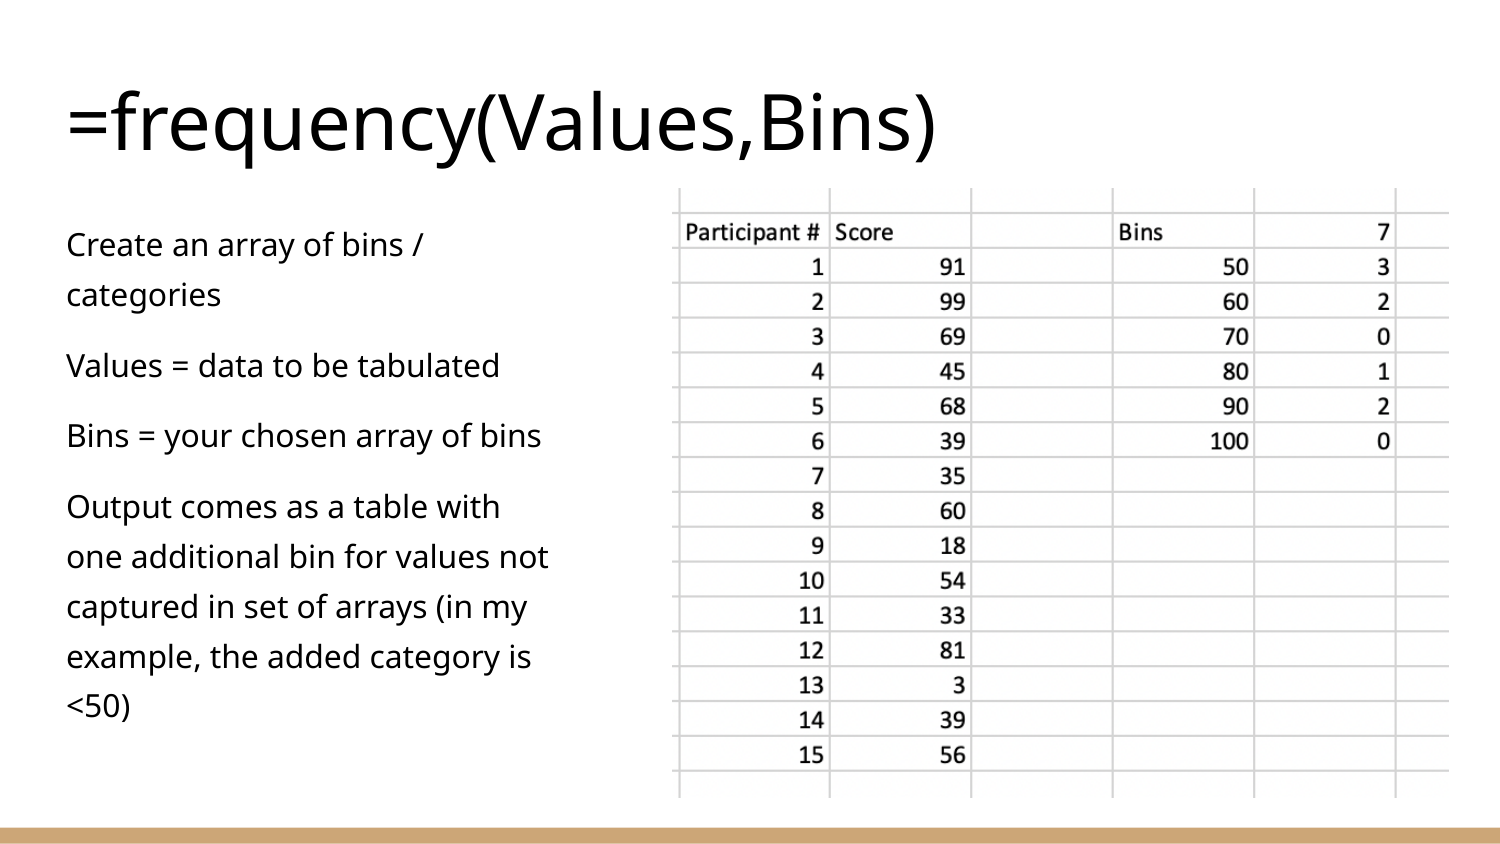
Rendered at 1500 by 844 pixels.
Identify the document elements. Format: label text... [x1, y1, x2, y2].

picture [672, 187, 1450, 798]
title =frequency(Values,Bins) [51, 51, 1449, 189]
list Create an array of bins / categories Values = data to be tabulated Bins = your chosen array of bins Output comes as a table with one additional bin for values not captured in set of arrays (in my example, the added category is <50) [51, 200, 581, 752]
